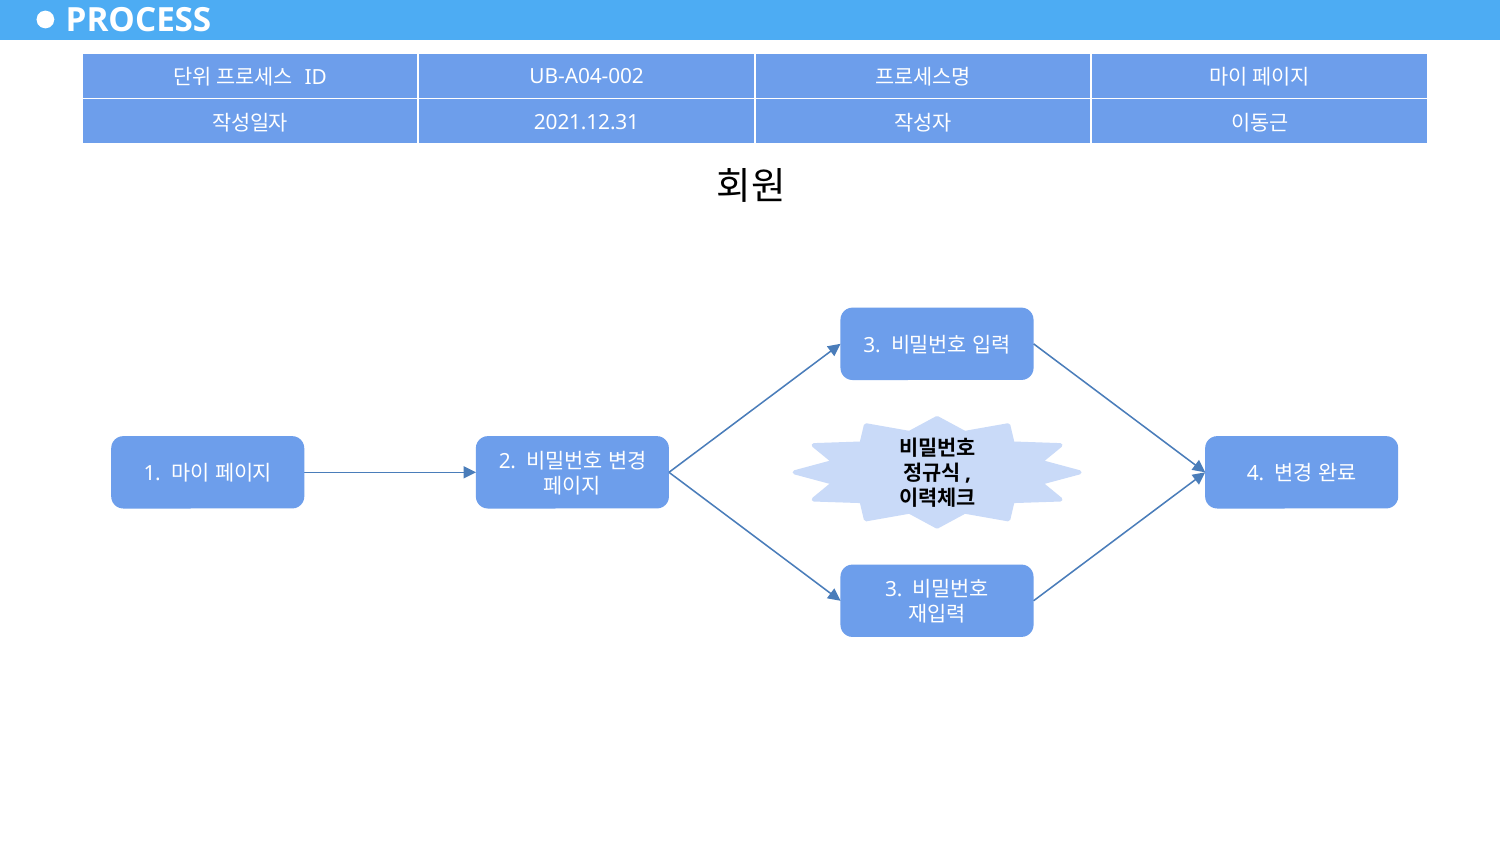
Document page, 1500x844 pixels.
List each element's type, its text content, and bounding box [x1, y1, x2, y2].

table_header 마이 페이지 [1092, 54, 1427, 98]
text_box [668, 480, 841, 602]
table_header 단위 프로세스 ID [83, 54, 417, 98]
table_cell 2021.12.31 [419, 99, 754, 143]
table_cell 작성자 [756, 99, 1090, 143]
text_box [1033, 343, 1206, 471]
text_box 4. 변경 완료 [1210, 436, 1399, 509]
text_box 비밀번호 정규식, 이력체크 [844, 418, 1028, 527]
text_box 2. 비밀번호 변경 페이지 [475, 436, 663, 509]
text_box 3. 비밀번호 입력 [840, 307, 1034, 381]
text_box 3. 비밀번호 재입력 [840, 564, 1034, 637]
text_box 회원 [596, 154, 907, 215]
table_header 프로세스명 [756, 54, 1090, 98]
title PROCESS [52, 0, 236, 43]
table_cell 이동근 [1092, 99, 1427, 143]
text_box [668, 343, 841, 473]
text_box 1. 마이 페이지 [111, 436, 305, 509]
table_header UB-A04-002 [419, 54, 754, 98]
table_cell 작성일자 [83, 99, 417, 143]
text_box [1033, 471, 1206, 601]
